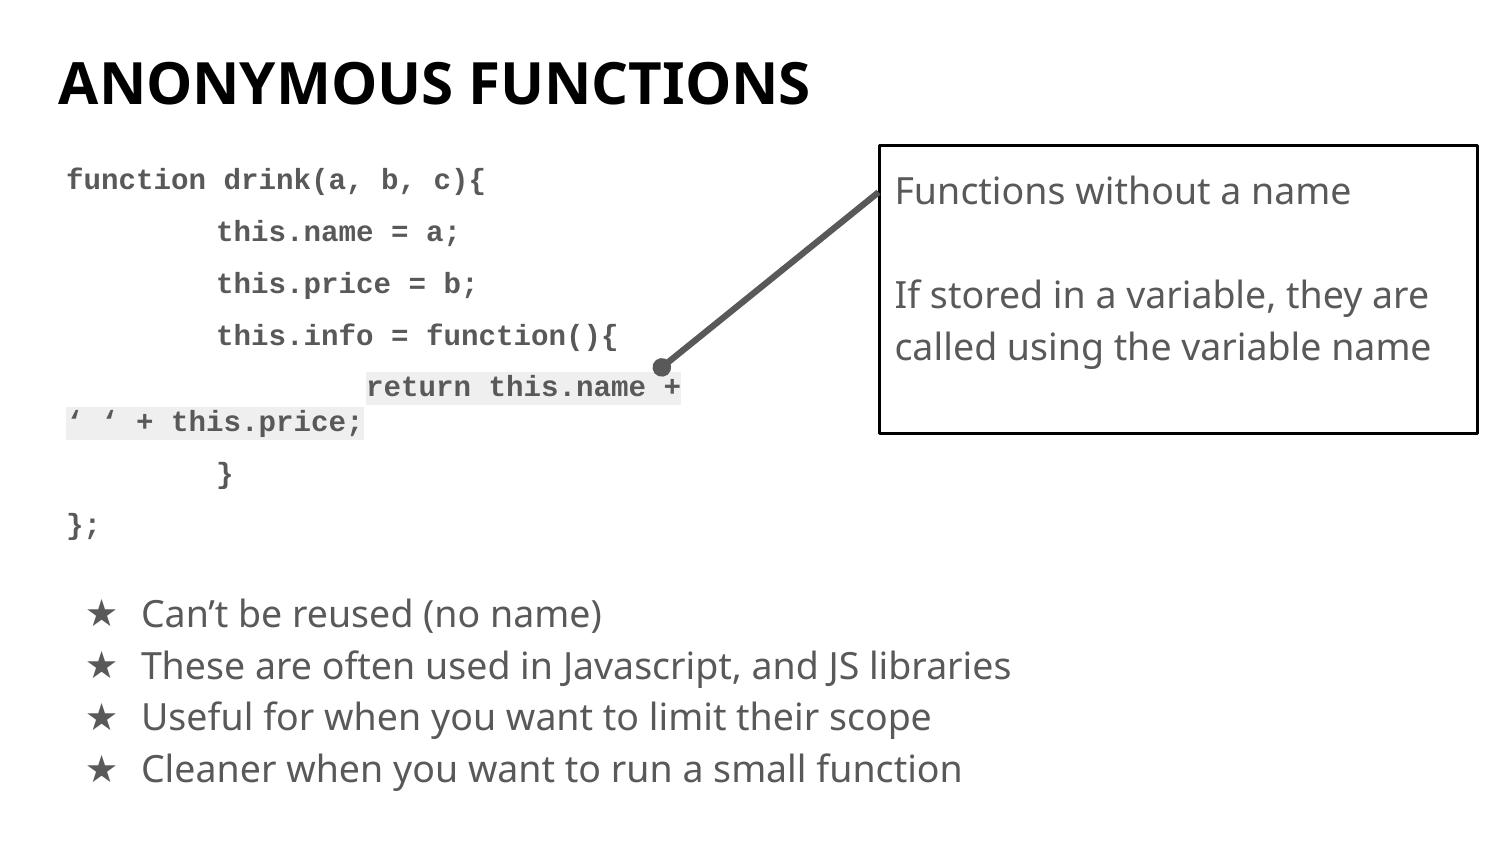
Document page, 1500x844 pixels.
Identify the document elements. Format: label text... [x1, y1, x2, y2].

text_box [661, 191, 879, 368]
list Can’t be reused (no name) These are often used in Javascript, and JS libraries Useful for when you want to limit their scope Cleaner when you want to run a small function [51, 568, 1449, 785]
title ANONYMOUS FUNCTIONS [43, 31, 1442, 126]
list function drink(a, b, c){ this.name = a; this.price = b; this.info = function(){ return this.name + ‘ ‘ + this.price; } }; [51, 145, 708, 568]
text_box Functions without a name If stored in a variable, they are called using the variable name [879, 145, 1478, 434]
